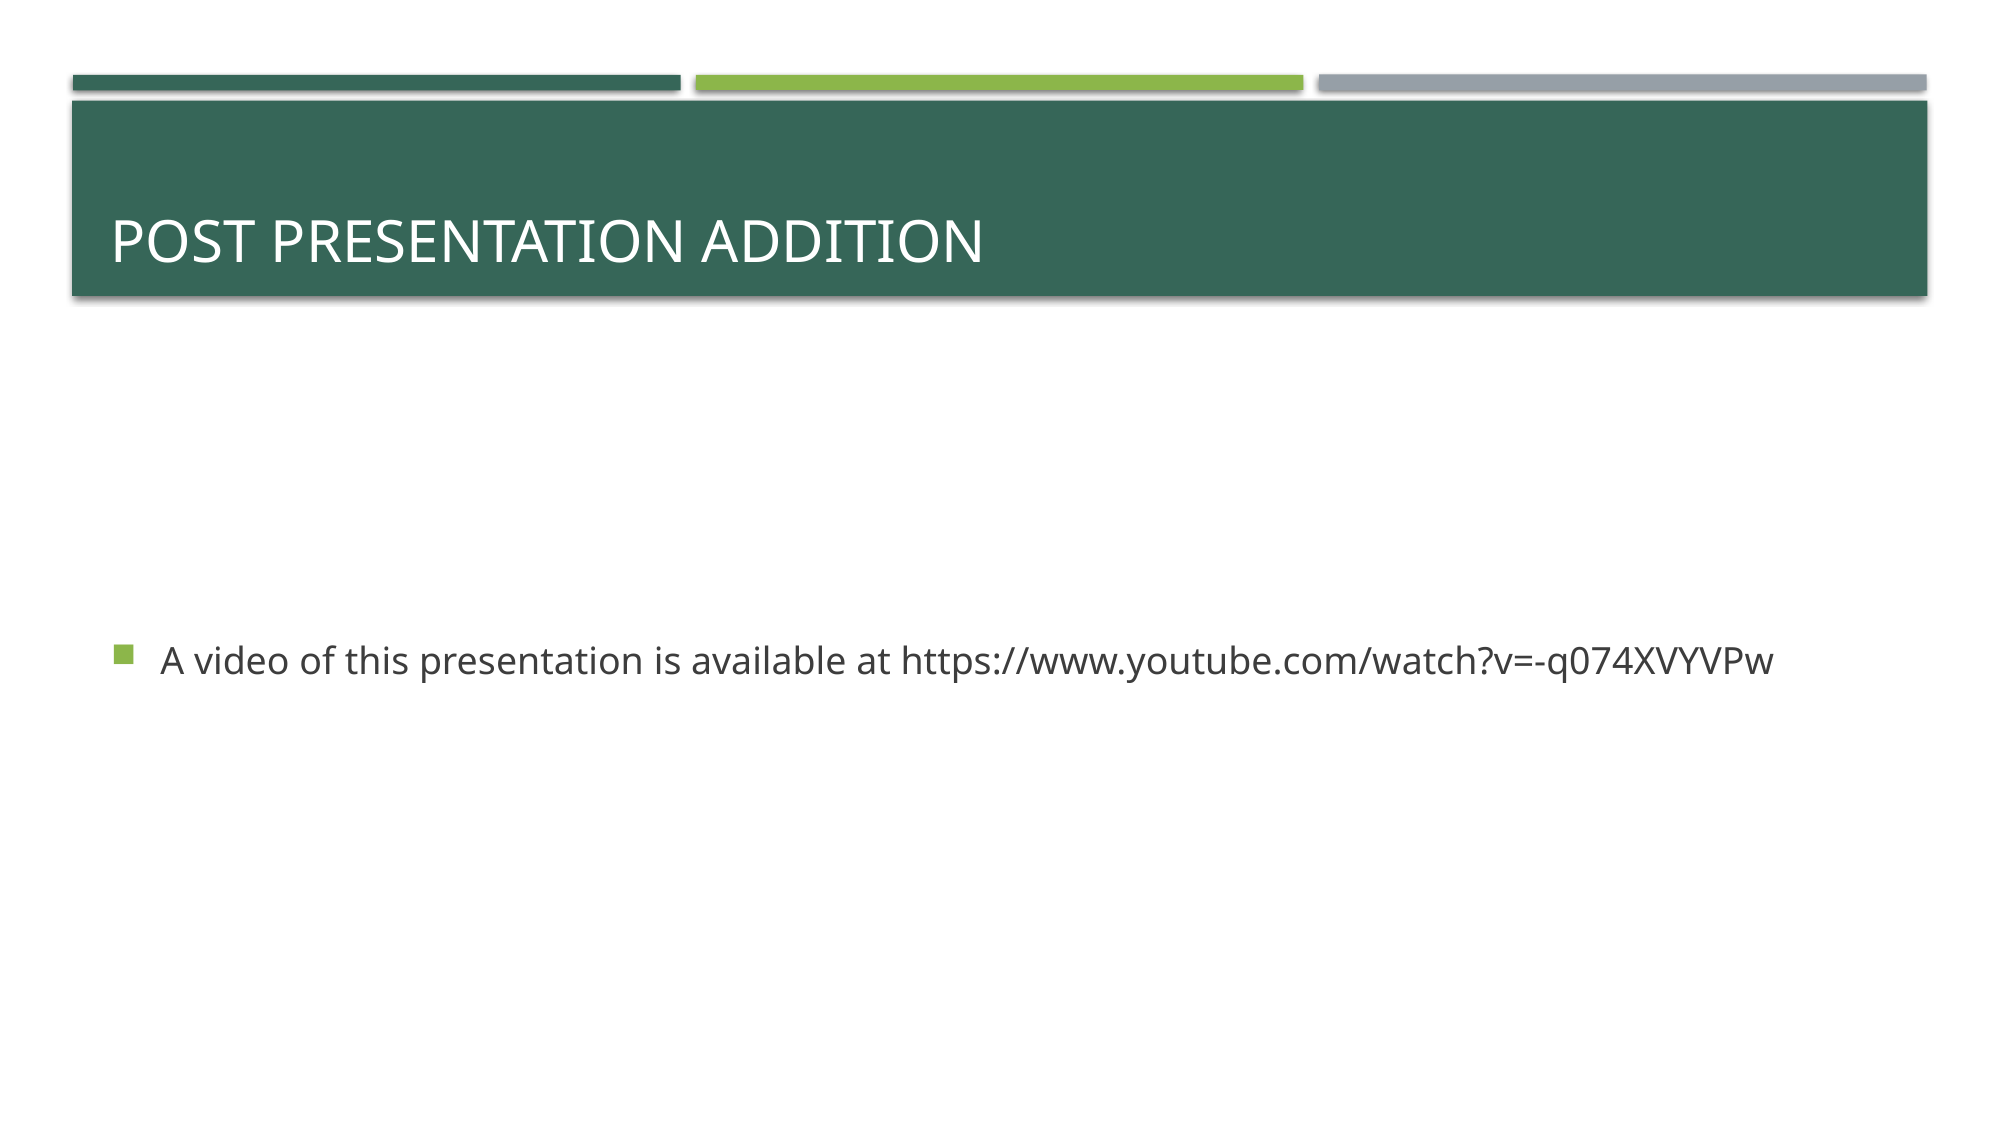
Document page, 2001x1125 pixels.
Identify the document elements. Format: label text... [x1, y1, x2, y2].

title POST PRESENTATION addition [95, 115, 1905, 282]
list A video of this presentation is available at https://www.youtube.com/watch?v=-q074XVYVPw [95, 357, 1905, 962]
